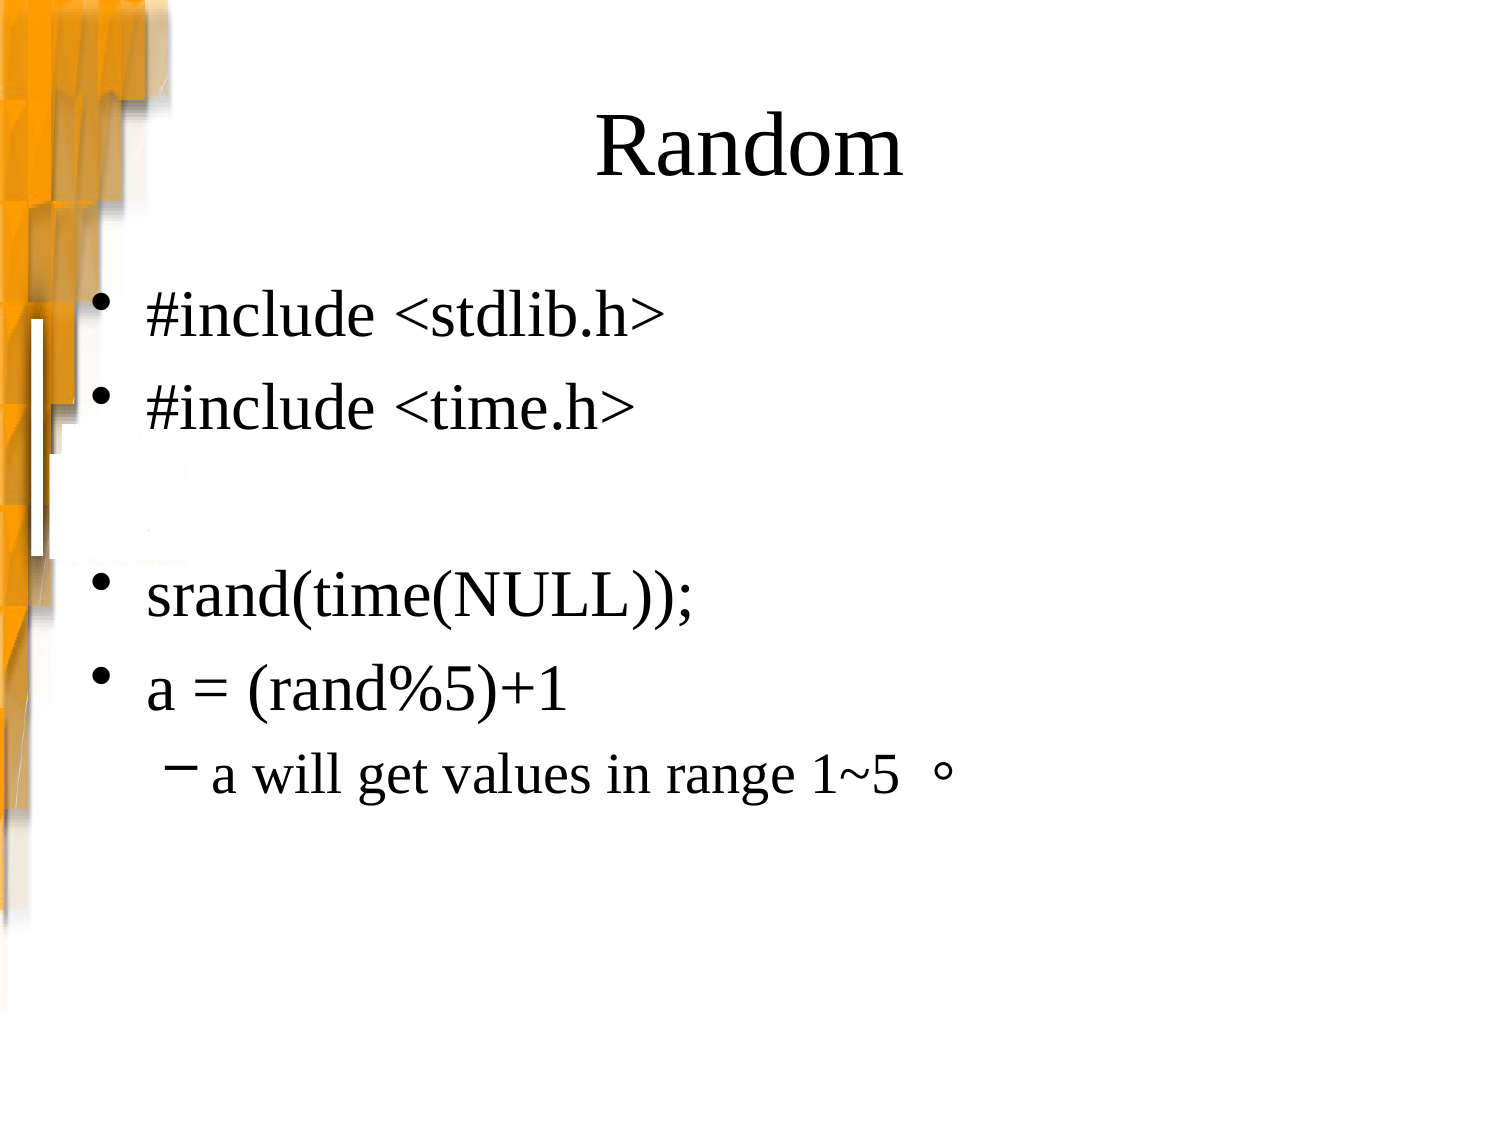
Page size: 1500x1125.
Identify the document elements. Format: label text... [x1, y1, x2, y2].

list #include <stdlib.h> #include <time.h> srand(time(NULL)); a = (rand%5)+1 a will get values in range 1~5。 [75, 262, 1425, 1005]
picture [0, 0, 195, 1012]
title Random [74, 44, 1426, 233]
